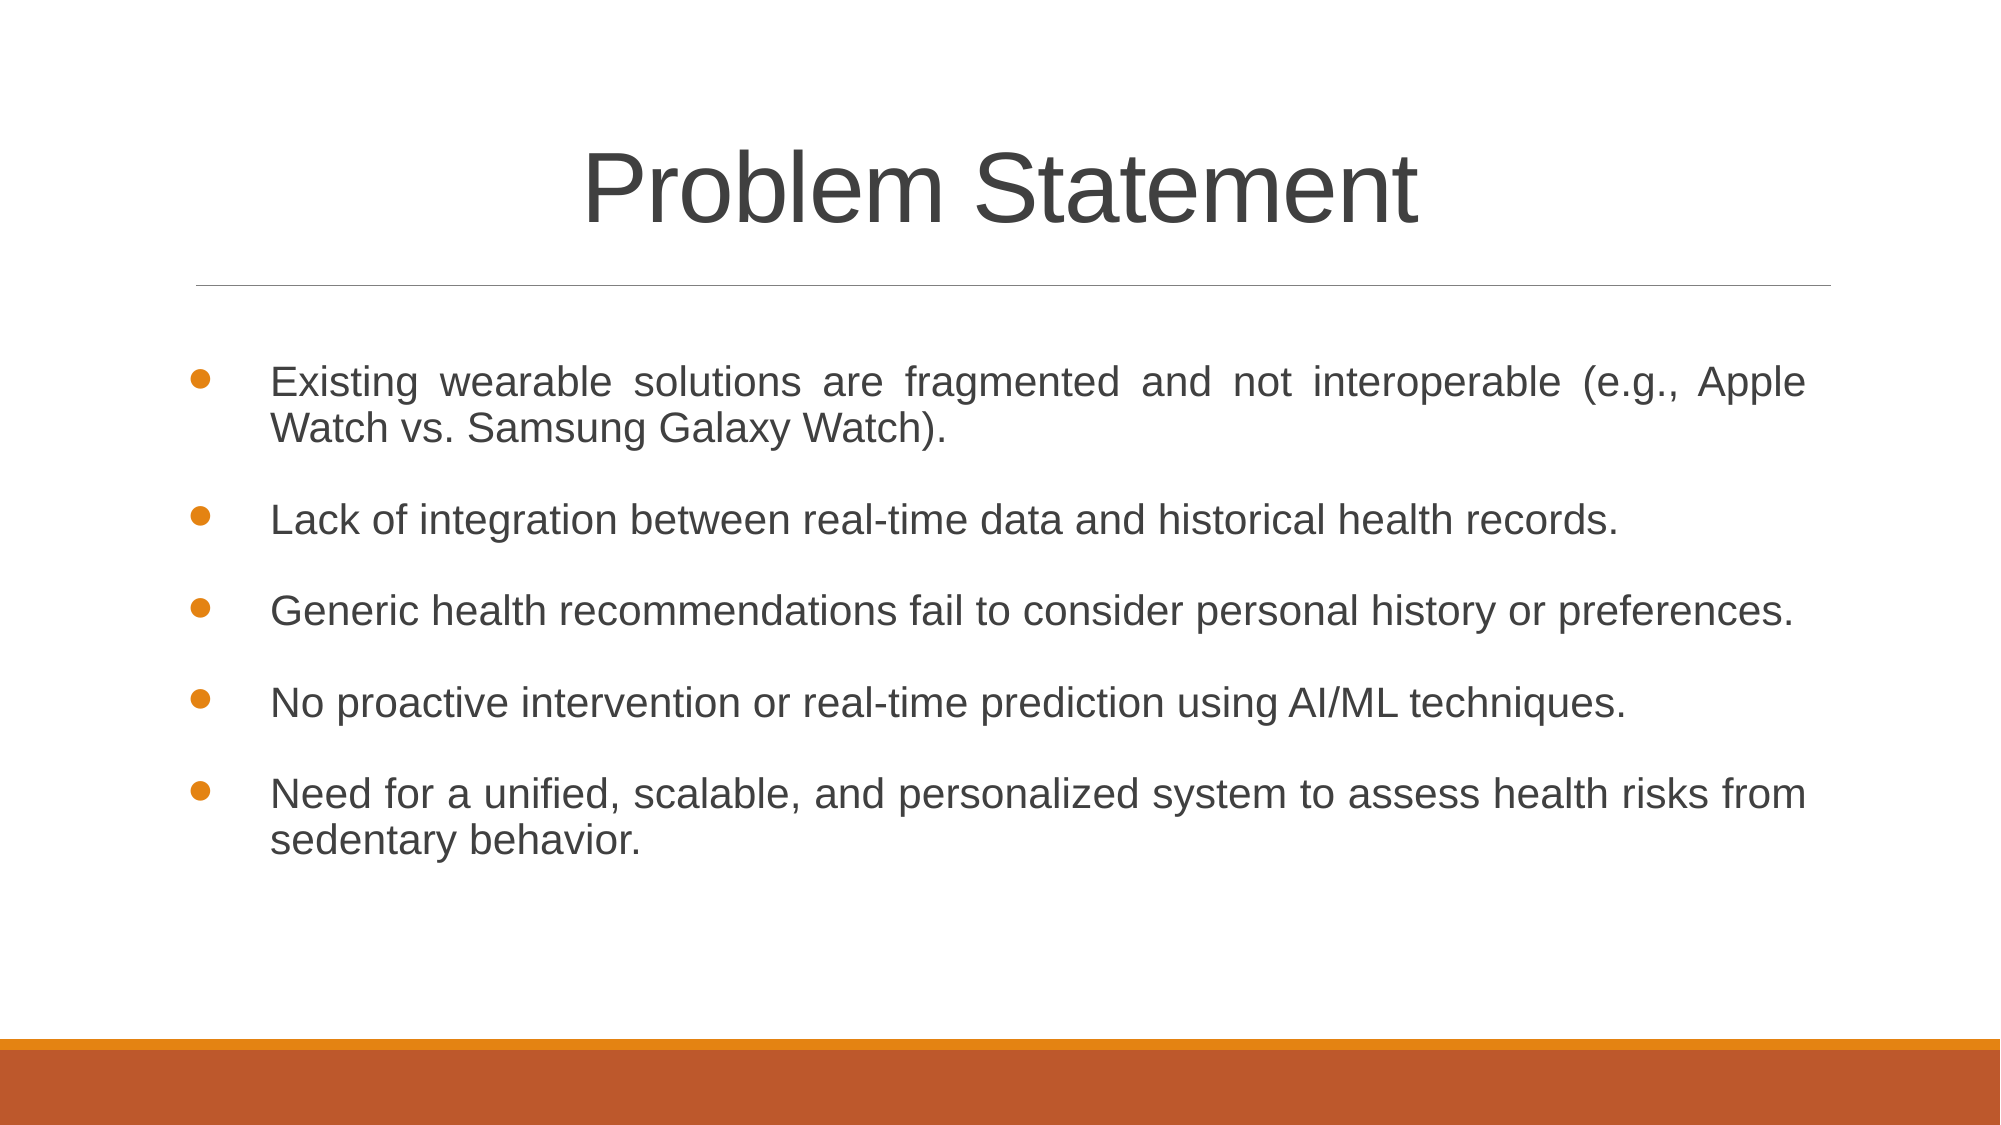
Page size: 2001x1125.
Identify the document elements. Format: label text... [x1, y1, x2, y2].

list Existing wearable solutions are fragmented and not interoperable (e.g., Apple Watch vs. Samsung Galaxy Watch). Lack of integration between real-time data and historical health records. Generic health recommendations fail to consider personal history or preferences. No proactive intervention or real-time prediction using AI/ML techniques. Need for a unified, scalable, and personalized system to assess health risks from sedentary behavior. [163, 345, 1824, 922]
title Problem Statement [68, 125, 1932, 281]
